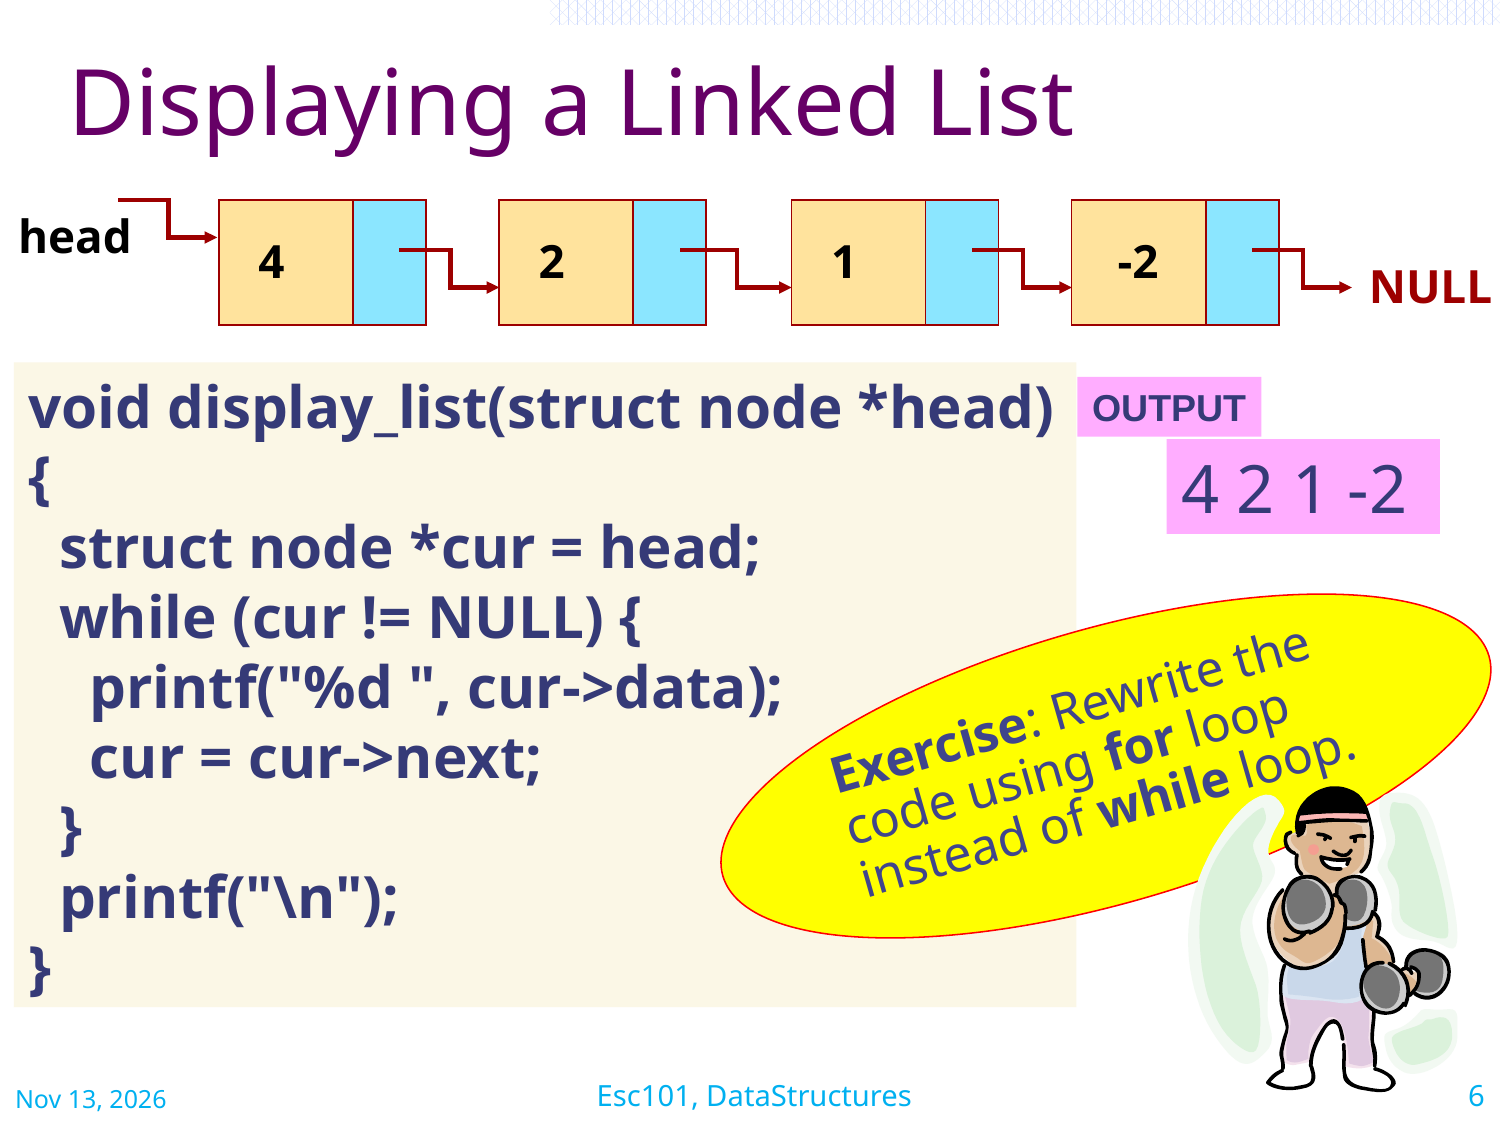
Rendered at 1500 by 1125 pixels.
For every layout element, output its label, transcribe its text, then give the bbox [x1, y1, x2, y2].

picture [1179, 774, 1462, 1095]
slide_number 6 [1187, 1049, 1500, 1125]
text_box Exercise: Rewrite the code using for loop instead of while loop. [720, 594, 1491, 938]
text_box void display_list(struct node *head) { struct node *cur = head; while (cur != NULL) { printf("%d ", cur->data); cur = cur->next; } printf("\n"); } [13, 362, 1077, 1008]
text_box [7, 199, 1500, 326]
text_box OUTPUT [1077, 376, 1262, 437]
slide_number Apr-15 [0, 1049, 313, 1125]
text_box 4 2 1 -2 [1166, 439, 1440, 534]
footer Esc101, DataStructures [483, 1049, 1026, 1125]
title Displaying a Linked List [52, 7, 1459, 162]
